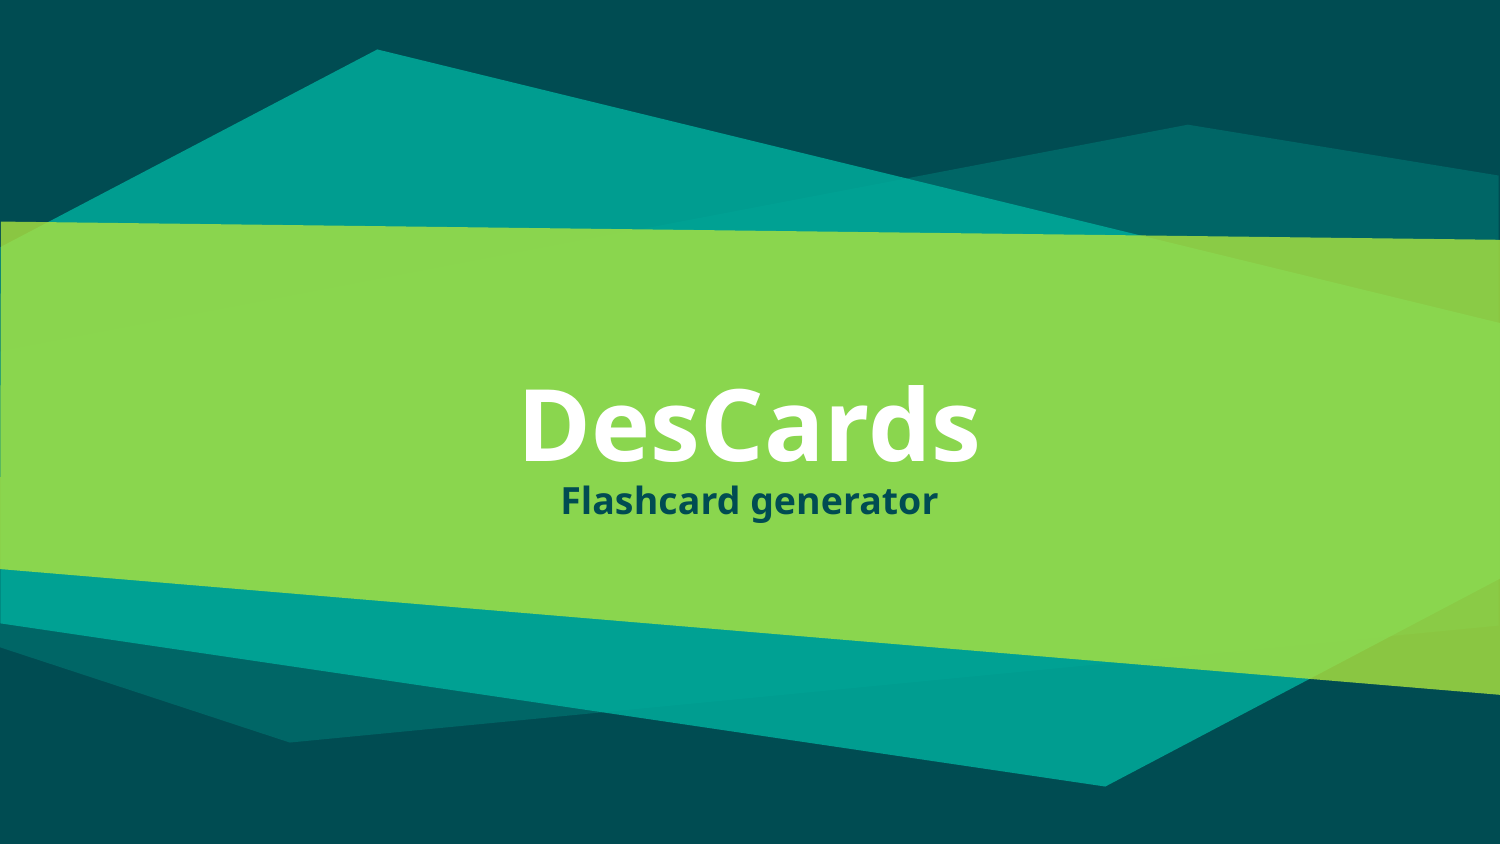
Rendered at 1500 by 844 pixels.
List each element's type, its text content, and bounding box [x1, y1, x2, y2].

text_box DesCards [281, 326, 1218, 461]
text_box Flashcard generator [0, 461, 1500, 591]
